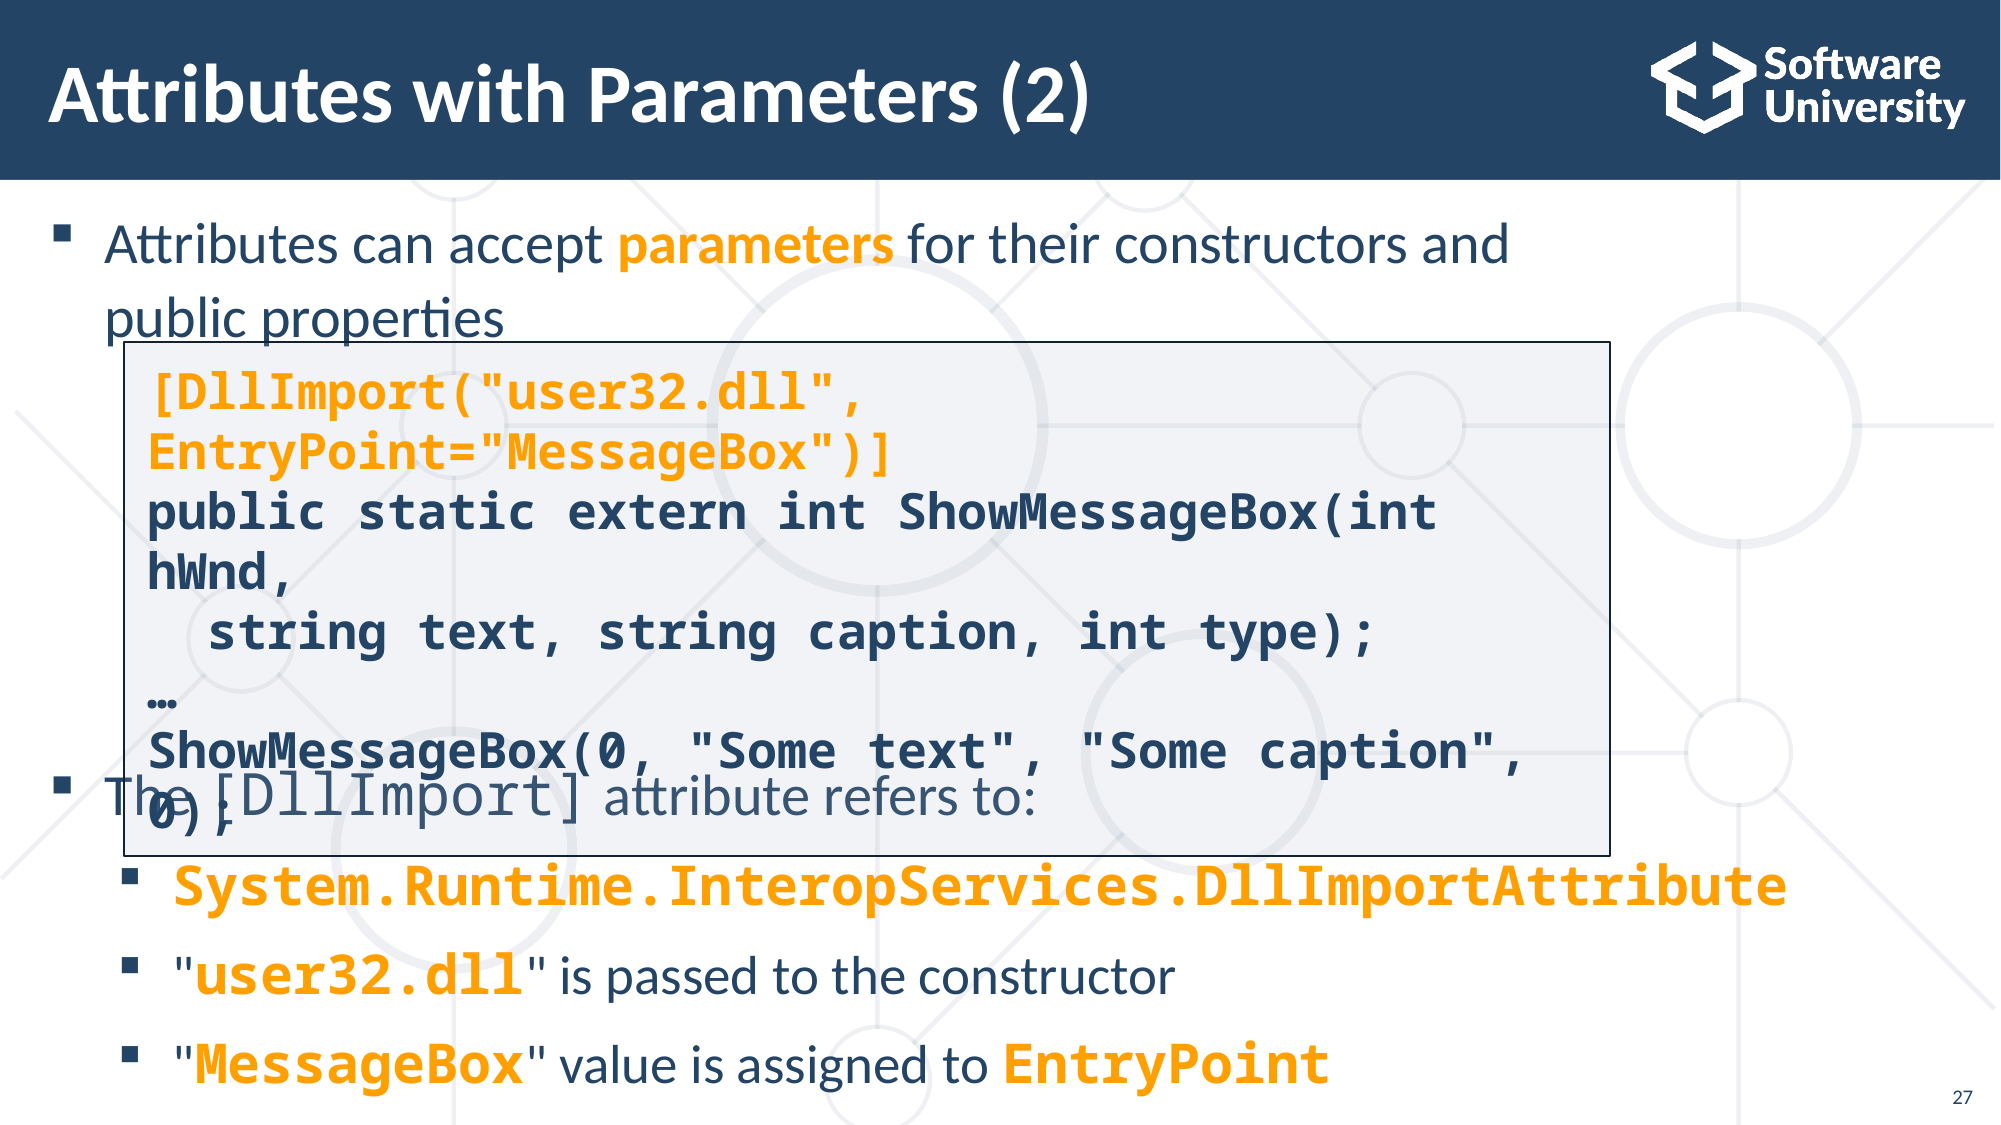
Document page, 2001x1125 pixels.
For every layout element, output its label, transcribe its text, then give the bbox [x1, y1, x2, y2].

list Attributes can accept parameters for their constructors and public properties The [DllImport] attribute refers to: System.Runtime.InteropServices.DllImportAttribute "user32.dll" is passed to the constructor "MessageBox" value is assigned to EntryPoint [31, 196, 1970, 1104]
text_box [DllImport("user32.dll", EntryPoint="MessageBox")] public static extern int ShowMessageBox(int hWnd, string text, string caption, int type); … ShowMessageBox(0, "Some text", "Some caption", 0); [124, 341, 1611, 857]
slide_number 27 [1927, 1067, 1989, 1117]
picture [1651, 41, 1966, 134]
title Attributes with Parameters (2) [31, 16, 1625, 162]
